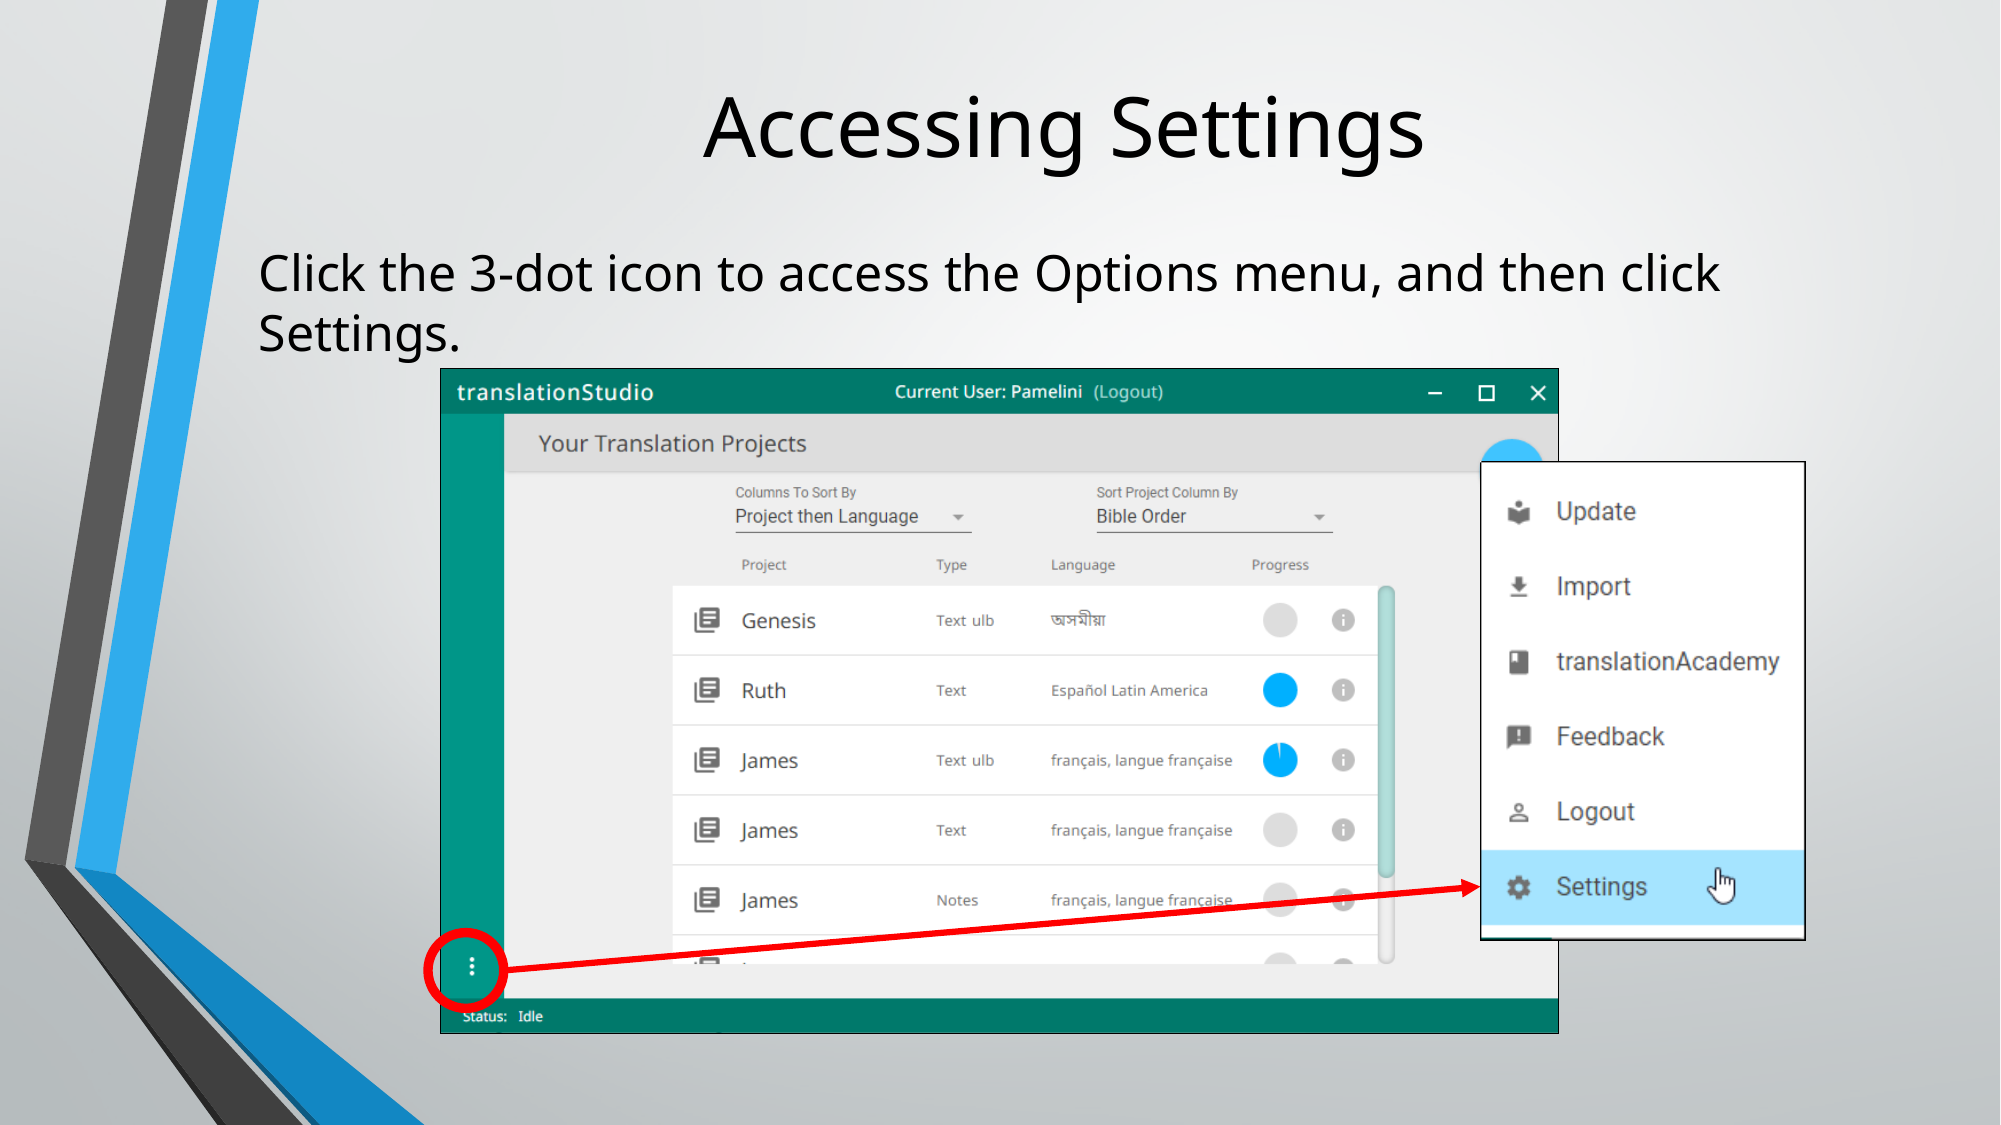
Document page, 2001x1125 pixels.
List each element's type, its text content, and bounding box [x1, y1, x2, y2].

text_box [503, 886, 1481, 971]
list Click the 3-dot icon to access the Options menu, and then click Settings. [243, 233, 1887, 950]
picture [440, 368, 1806, 1035]
text_box [426, 941, 440, 1000]
title Accessing Settings [243, 50, 1887, 198]
